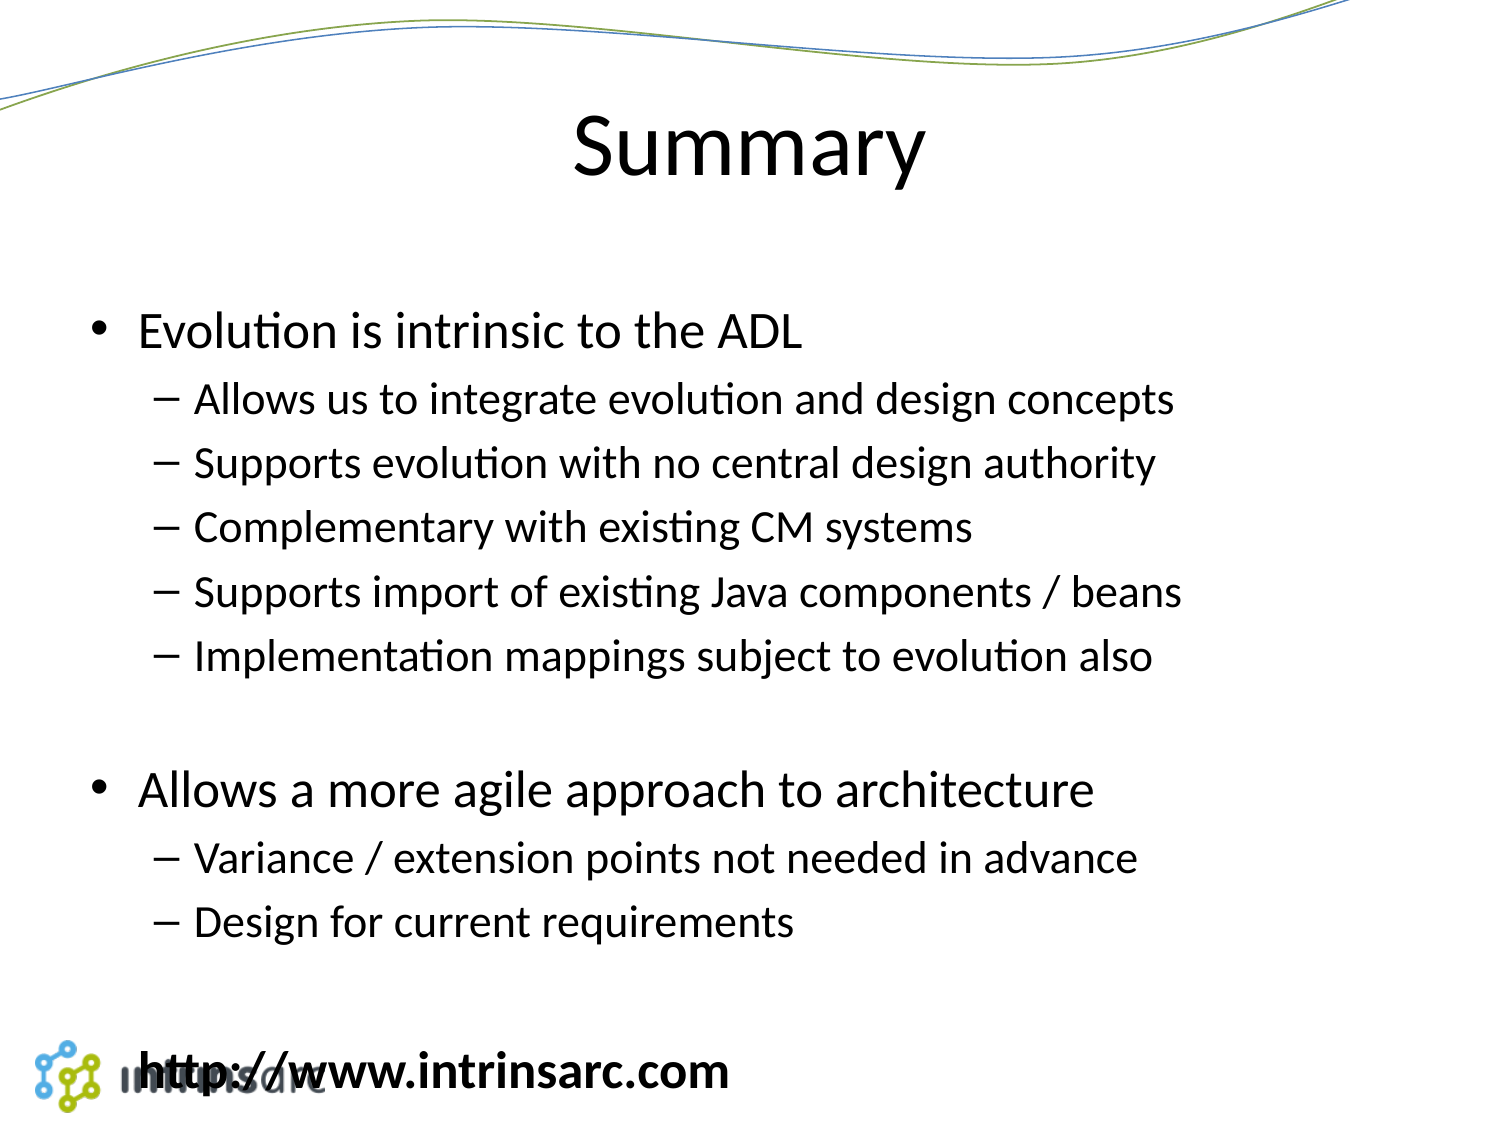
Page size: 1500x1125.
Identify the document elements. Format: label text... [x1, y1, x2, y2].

picture [35, 997, 75, 1114]
list Evolution is intrinsic to the ADL Allows us to integrate evolution and design concepts Supports evolution with no central design authority Complementary with existing CM systems Supports import of existing Java components / beans Implementation mappings subject to evolution also Allows a more agile approach to architecture Variance / extension points not needed in advance Design for current requirements http://www.intrinsarc.com [75, 222, 1425, 1125]
title Summary [75, 45, 1425, 222]
